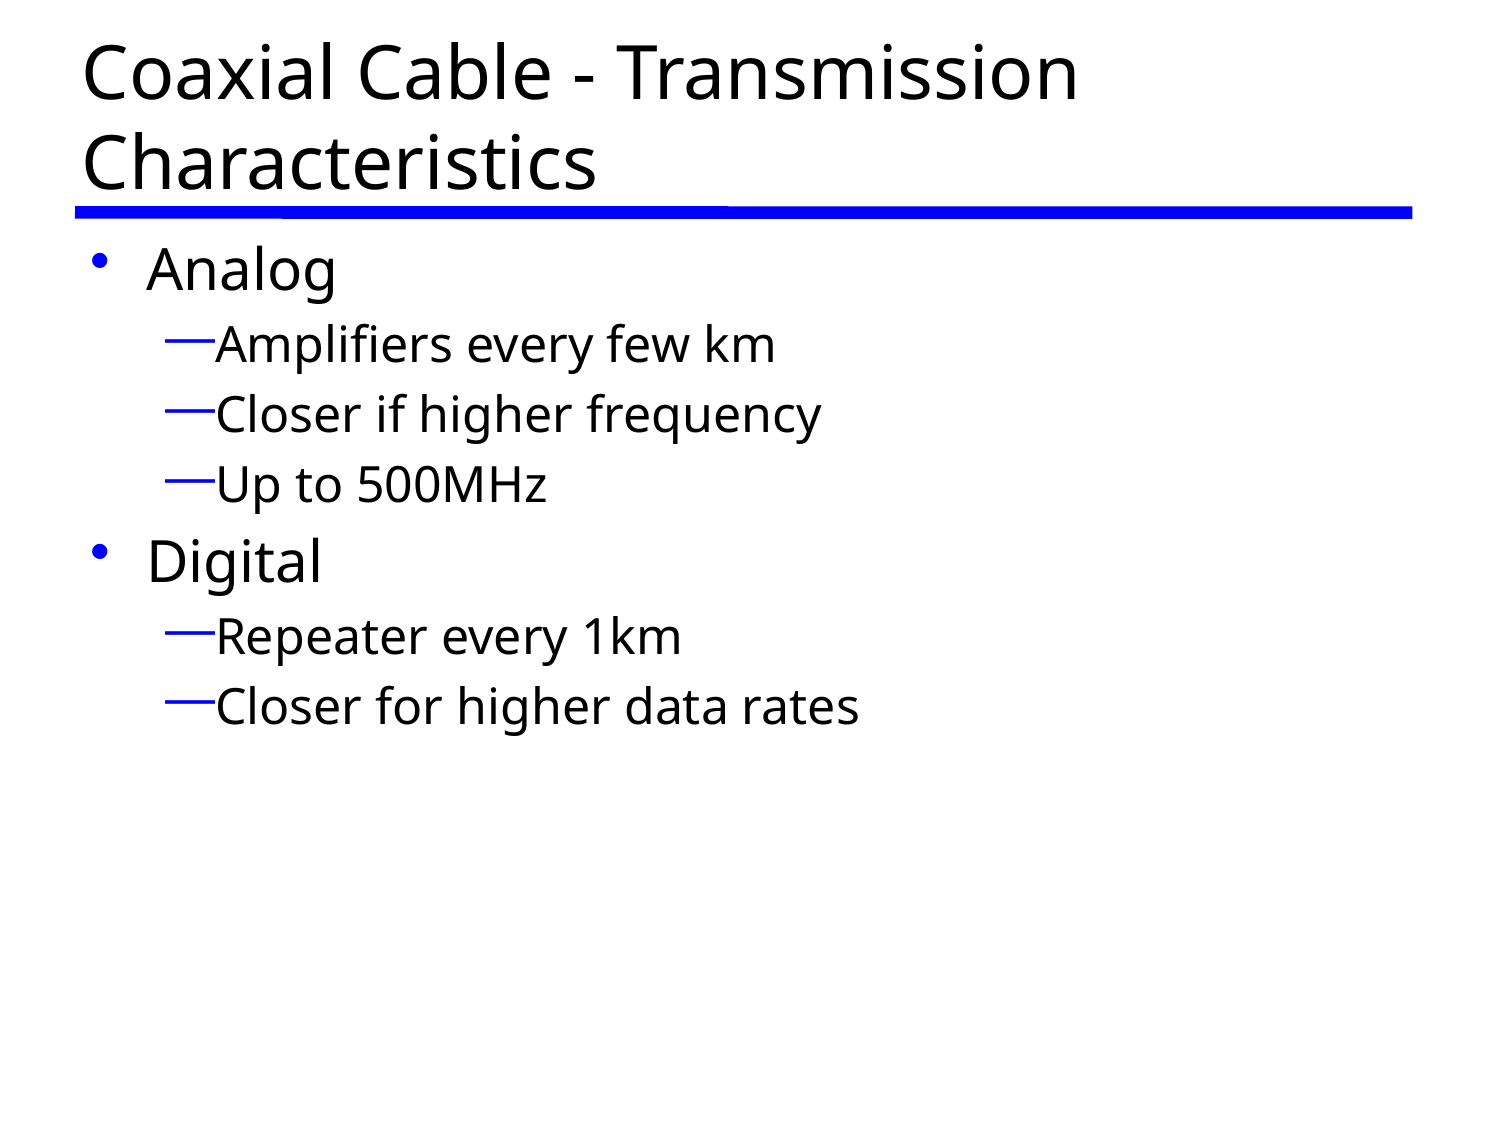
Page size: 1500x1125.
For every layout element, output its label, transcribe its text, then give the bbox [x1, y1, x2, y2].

list Analog Amplifiers every few km Closer if higher frequency Up to 500MHz Digital Repeater every 1km Closer for higher data rates [74, 224, 1417, 994]
title Coaxial Cable - Transmission Characteristics [66, 24, 1413, 213]
